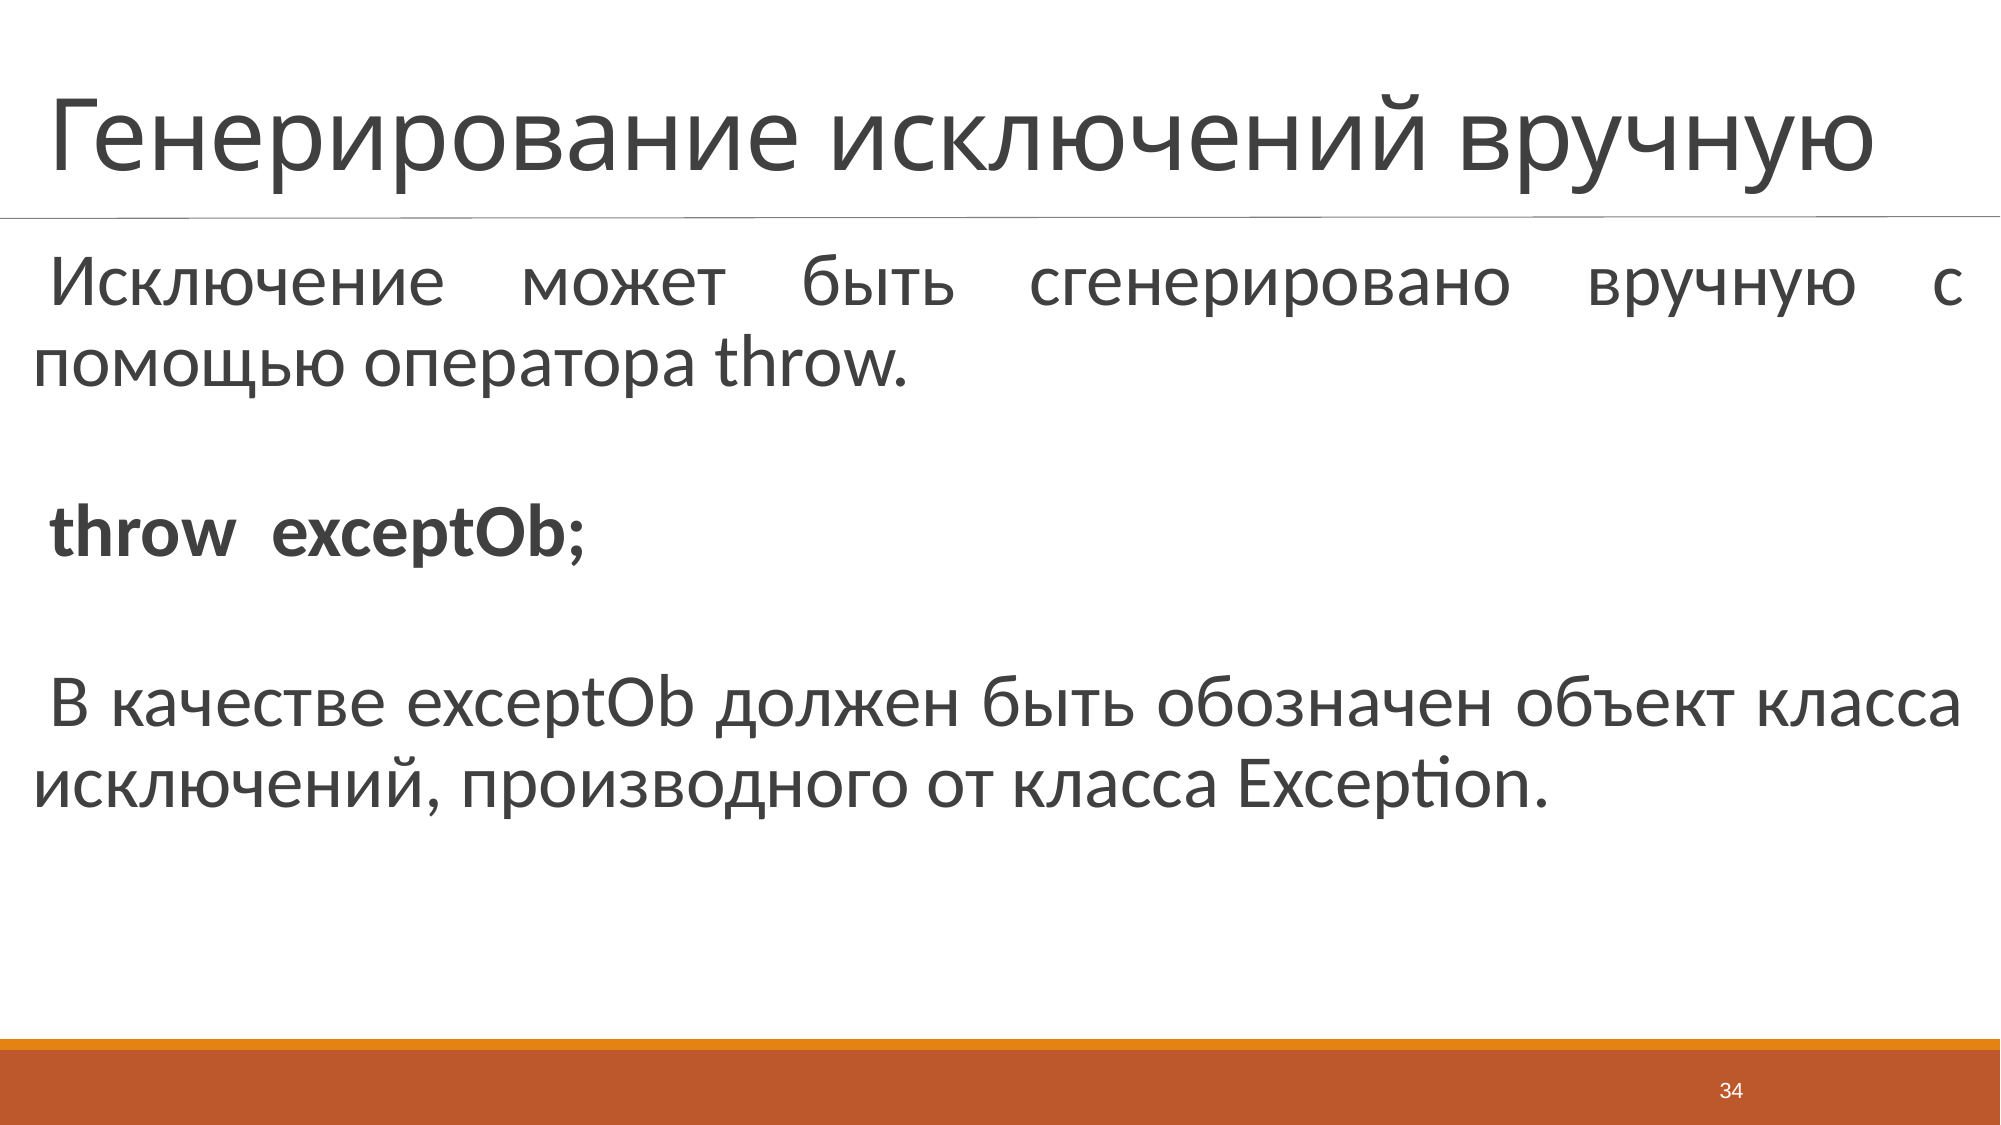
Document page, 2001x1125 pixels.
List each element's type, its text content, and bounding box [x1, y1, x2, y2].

title Генерирование исключений вручную [32, 47, 1967, 198]
list Исключение может быть сгенерировано вручную с помощью оператора throw. throw exceptOb; В качестве exceptOb должен быть обозначен объект класса исключений, производного от класса Exception. [32, 233, 1967, 1025]
slide_number 34 [1624, 1059, 1840, 1120]
